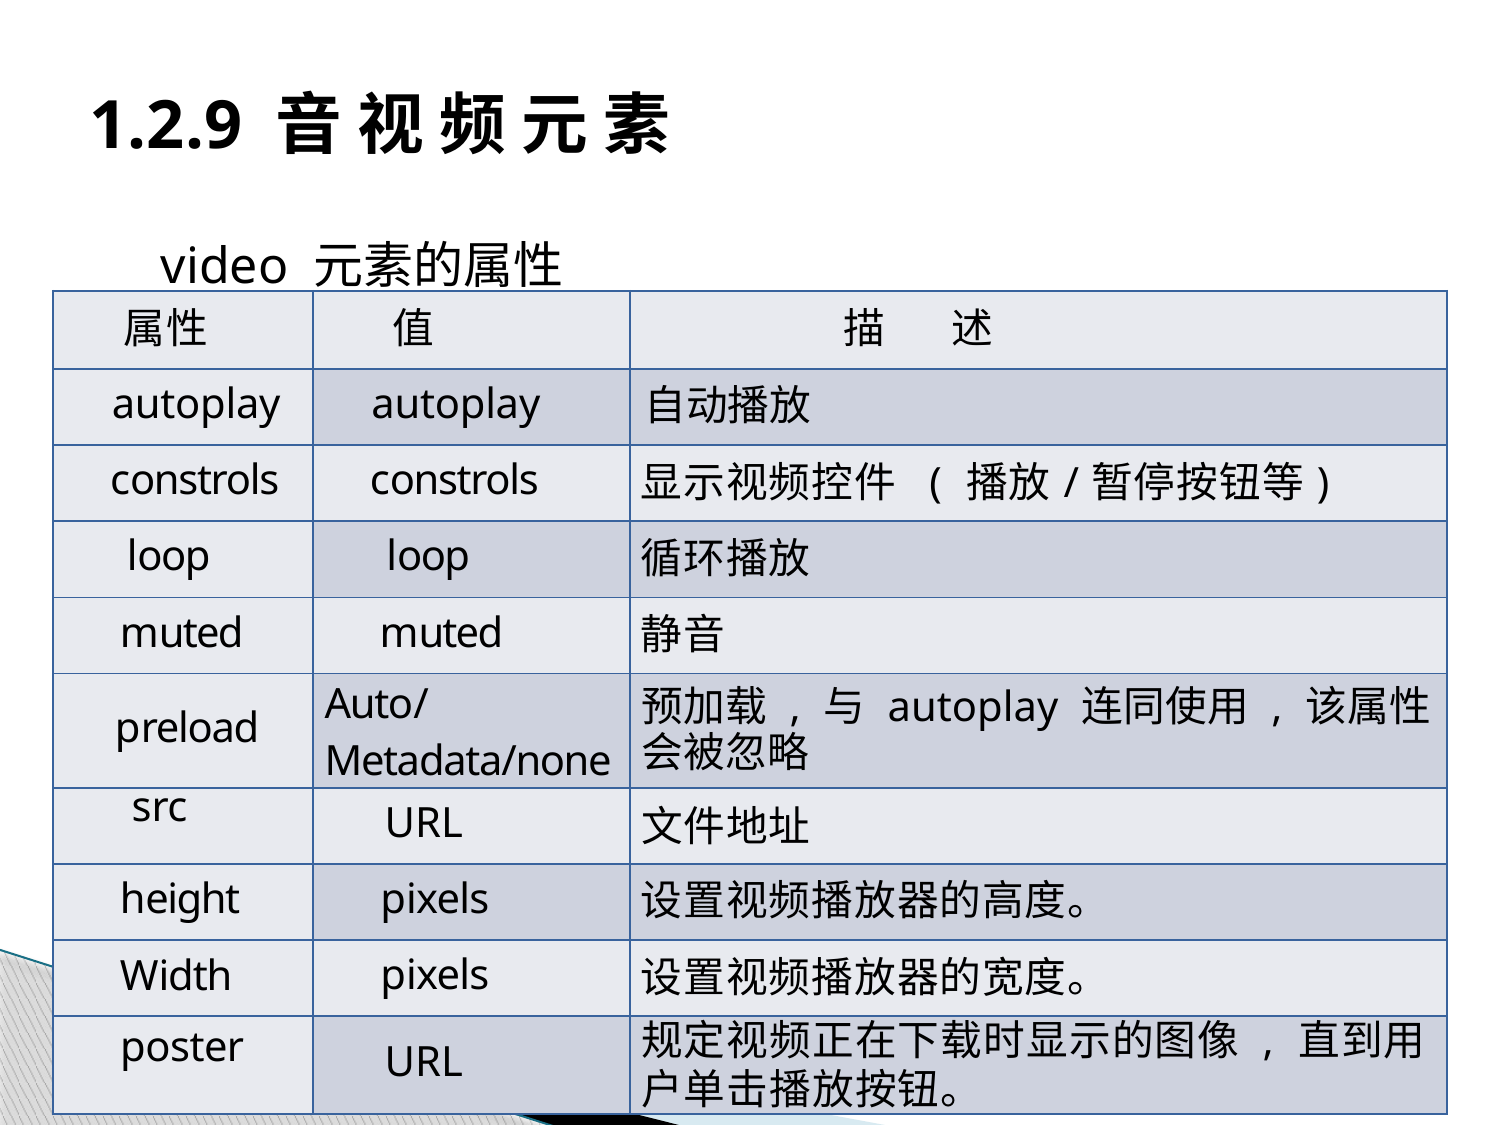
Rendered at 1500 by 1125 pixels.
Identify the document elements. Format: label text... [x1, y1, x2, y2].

table_header 描 述 [631, 292, 1446, 368]
table_cell poster [54, 1017, 312, 1113]
table_cell pixels [314, 941, 629, 1015]
table_cell 循环播放 [631, 522, 1446, 597]
table_cell Width [54, 941, 312, 1015]
table_cell 设置视频播放器的高度。 [631, 865, 1446, 939]
table_cell muted [54, 598, 312, 673]
table_cell constrols [54, 446, 312, 520]
table_cell loop [54, 522, 312, 597]
table_cell 预加载 , 与 autoplay 连同使用 , 该属性会被忽略 [631, 674, 1446, 787]
table_cell constrols [314, 446, 629, 520]
table_cell autoplay [314, 370, 629, 444]
table_cell preload [54, 674, 312, 787]
table_cell 显示视频控件 ( 播放/暂停按钮等) [631, 446, 1446, 520]
table_cell Auto/Metadata/none [314, 674, 629, 787]
table_cell 规定视频正在下载时显示的图像 , 直到用户单击播放按钮。 [631, 1017, 1446, 1113]
table_cell pixels [314, 865, 629, 939]
table_cell 自动播放 [631, 370, 1446, 444]
table_cell 文件地址 [631, 789, 1446, 863]
title 1.2.9 音 视 频 元 素 [75, 45, 1425, 196]
table_header 值 [314, 292, 629, 368]
table_cell 静音 [631, 598, 1446, 673]
table_cell 设置视频播放器的宽度。 [631, 941, 1446, 1015]
table_header 属性 [54, 292, 312, 368]
table_cell URL [314, 789, 629, 863]
list video 元素的属性 [53, 196, 1500, 303]
table_cell height [54, 865, 312, 939]
table_cell autoplay [54, 370, 312, 444]
table_cell src [54, 789, 312, 863]
table_cell URL [314, 1017, 629, 1113]
table_cell loop [314, 522, 629, 597]
table_cell muted [314, 598, 629, 673]
